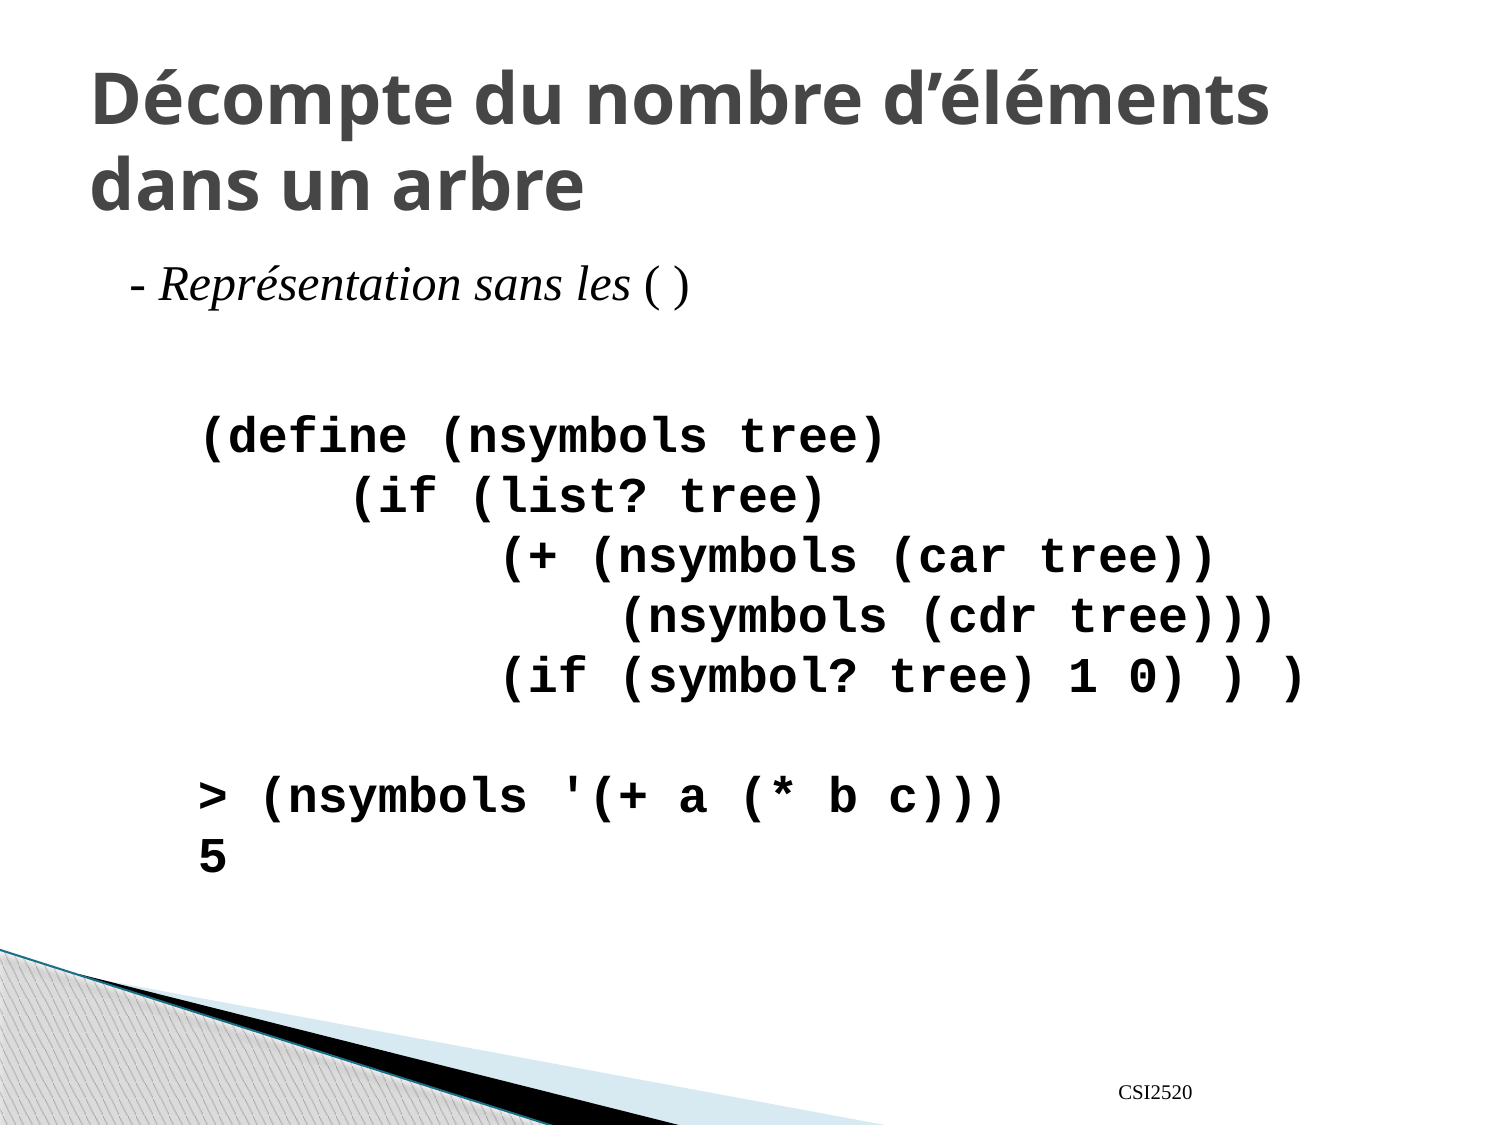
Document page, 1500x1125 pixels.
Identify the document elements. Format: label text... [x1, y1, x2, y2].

text_box - Représentation sans les ( ) [114, 243, 705, 319]
slide_number CSI2520 [1103, 1051, 1419, 1112]
text_box (define (nsymbols tree) (if (list? tree) (+ (nsymbols (car tree)) (nsymbols (cdr tree))) (if (symbol? tree) 1 0) ) ) > (nsymbols '(+ a (* b c))) 5 [183, 394, 1412, 950]
title Décompte du nombre d’éléments dans un arbre [75, 45, 1425, 233]
